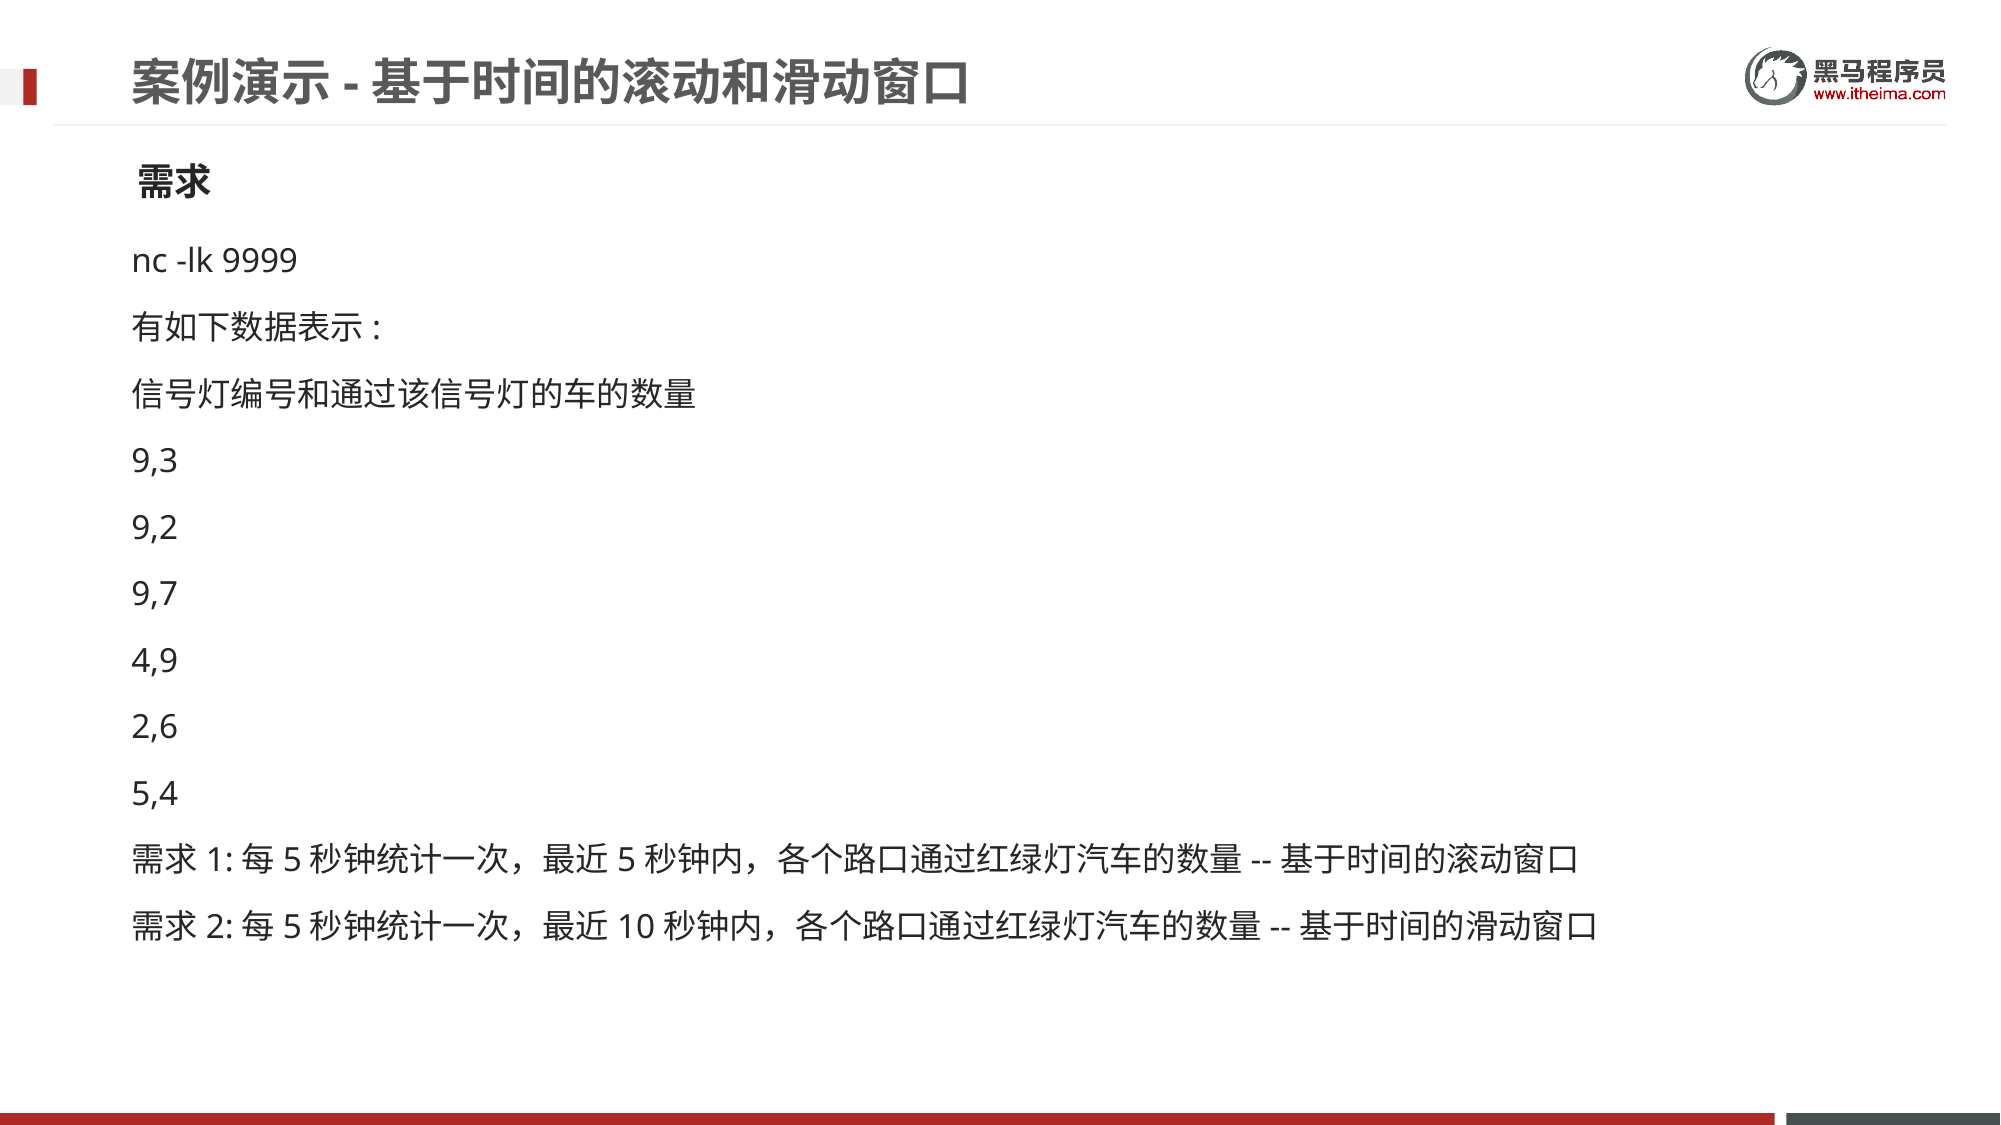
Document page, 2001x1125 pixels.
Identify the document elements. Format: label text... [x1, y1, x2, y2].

title 案例演示-基于时间的滚动和滑动窗口 [116, 38, 1556, 124]
list 需求 [122, 138, 1878, 223]
picture [1744, 46, 1946, 106]
list nc -lk 9999 有如下数据表示: 信号灯编号和通过该信号灯的车的数量 9,3 9,2 9,7 4,9 2,6 5,4 需求1:每5秒钟统计一次，最近5秒钟内，各个路口通过红绿灯汽车的数量--基于时间的滚动窗口 需求2:每5秒钟统计一次，最近10秒钟内，各个路口通过红绿灯汽车的数量--基于时间的滑动窗口 [116, 212, 1872, 964]
